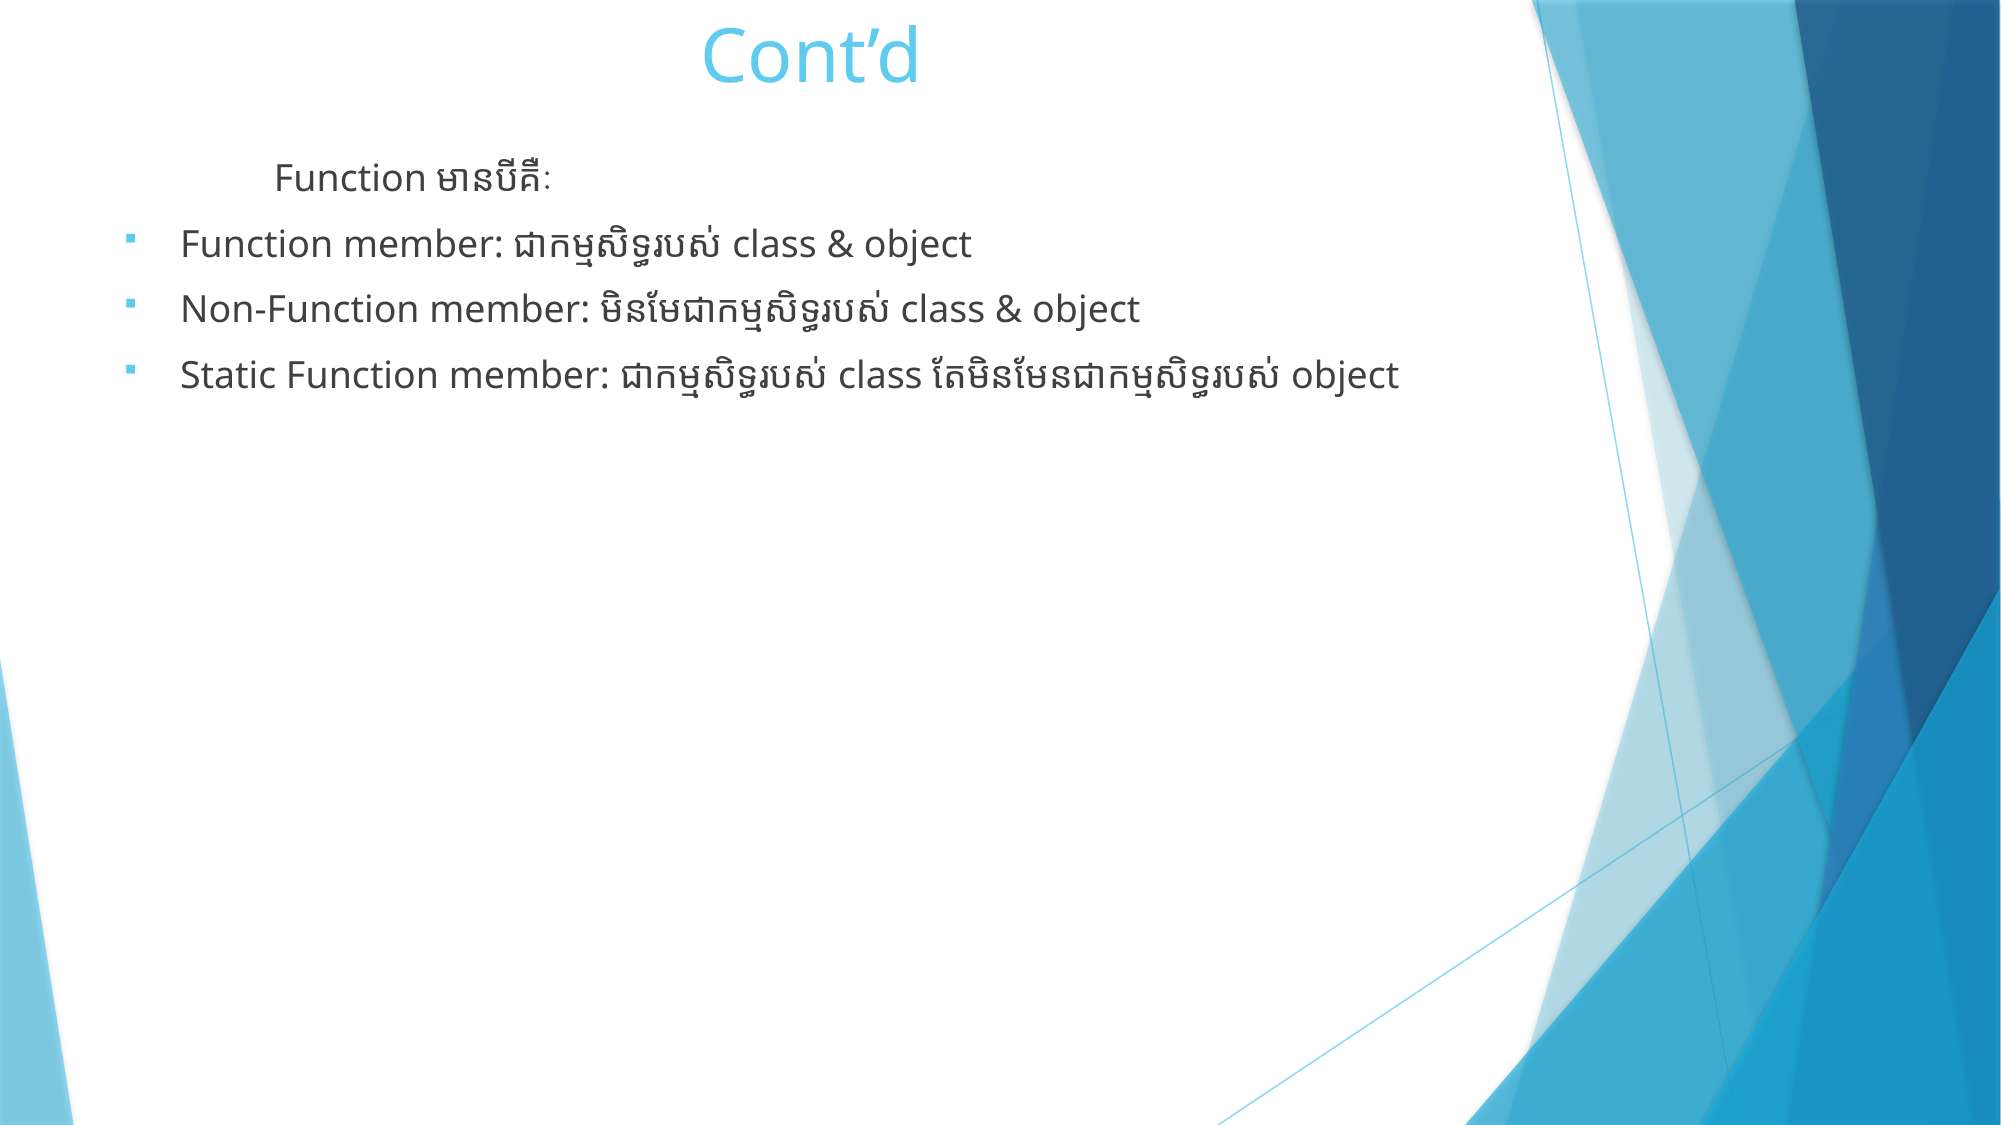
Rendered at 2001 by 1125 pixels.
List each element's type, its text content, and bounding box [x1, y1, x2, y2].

title Cont’d [106, 0, 1517, 217]
list Function មានបីគឺៈ Function member: ជាកម្មសិទ្ធរបស់ class & object Non-Function member: មិនមែជាកម្មសិទ្ធរបស់ class & object Static Function member: ជាកម្មសិទ្ធរបស់ class តែមិនមែនជាកម្មសិទ្ធរបស់ object [108, 146, 1520, 783]
